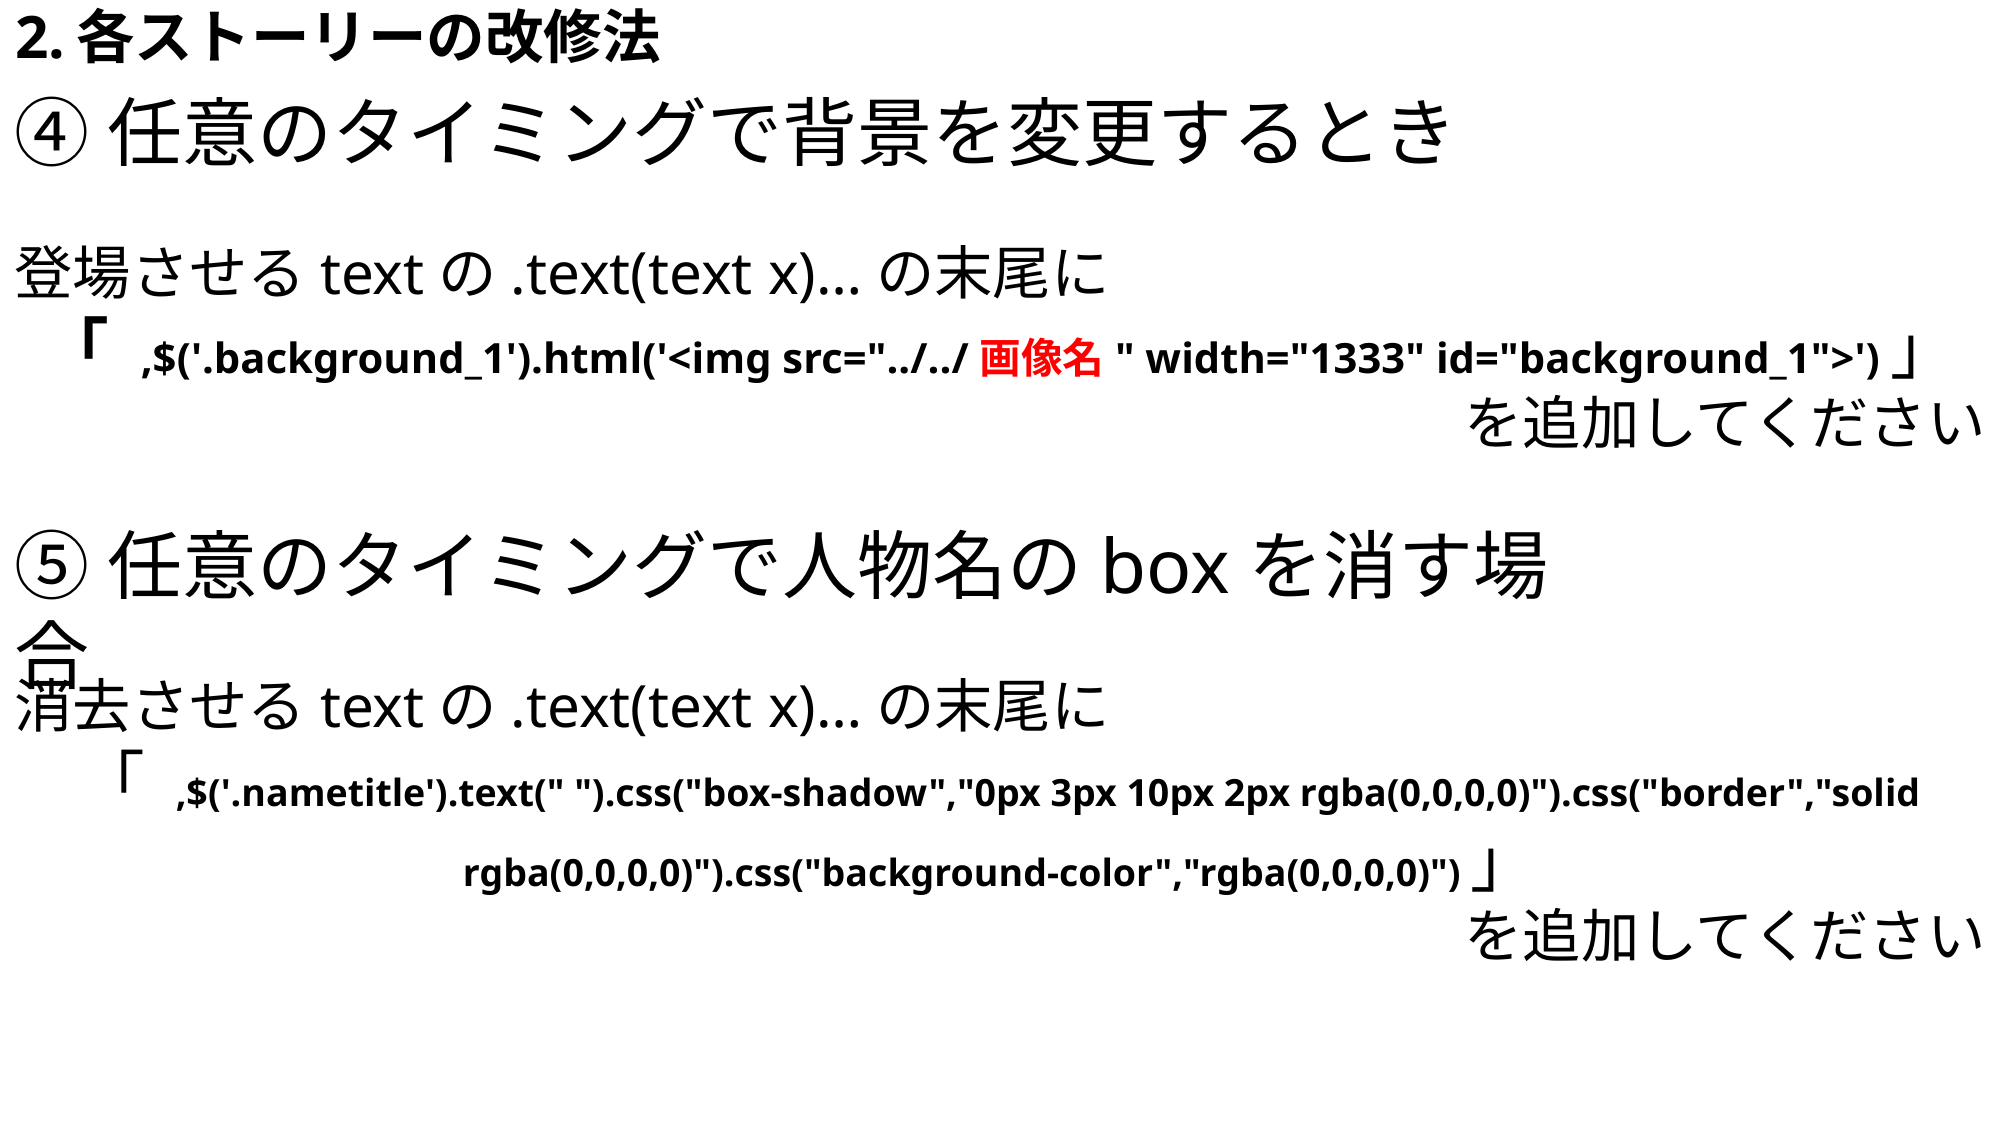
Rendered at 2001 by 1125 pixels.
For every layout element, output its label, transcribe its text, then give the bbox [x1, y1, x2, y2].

text_box 登場させるtextの.text(text x)…の末尾に 「 ,$('.background_1').html('<img src="../../画像名" width="1333" id="background_1">')」 を追加してください [0, 229, 2000, 464]
text_box ④任意のタイミングで背景を変更するとき [0, 78, 1597, 184]
text_box 消去させるtextの.text(text x)…の末尾に 「 ,$('.nametitle').text(" ").css("box-shadow","0px 3px 10px 2px rgba(0,0,0,0)").css("border","solid rgba(0,0,0,0)").css("background-color","rgba(0,0,0,0)")」 を追加してください [0, 662, 2000, 977]
text_box ⑤任意のタイミングで人物名のboxを消す場合 [0, 511, 1597, 662]
title 2.各ストーリーの改修法 [0, 0, 894, 78]
